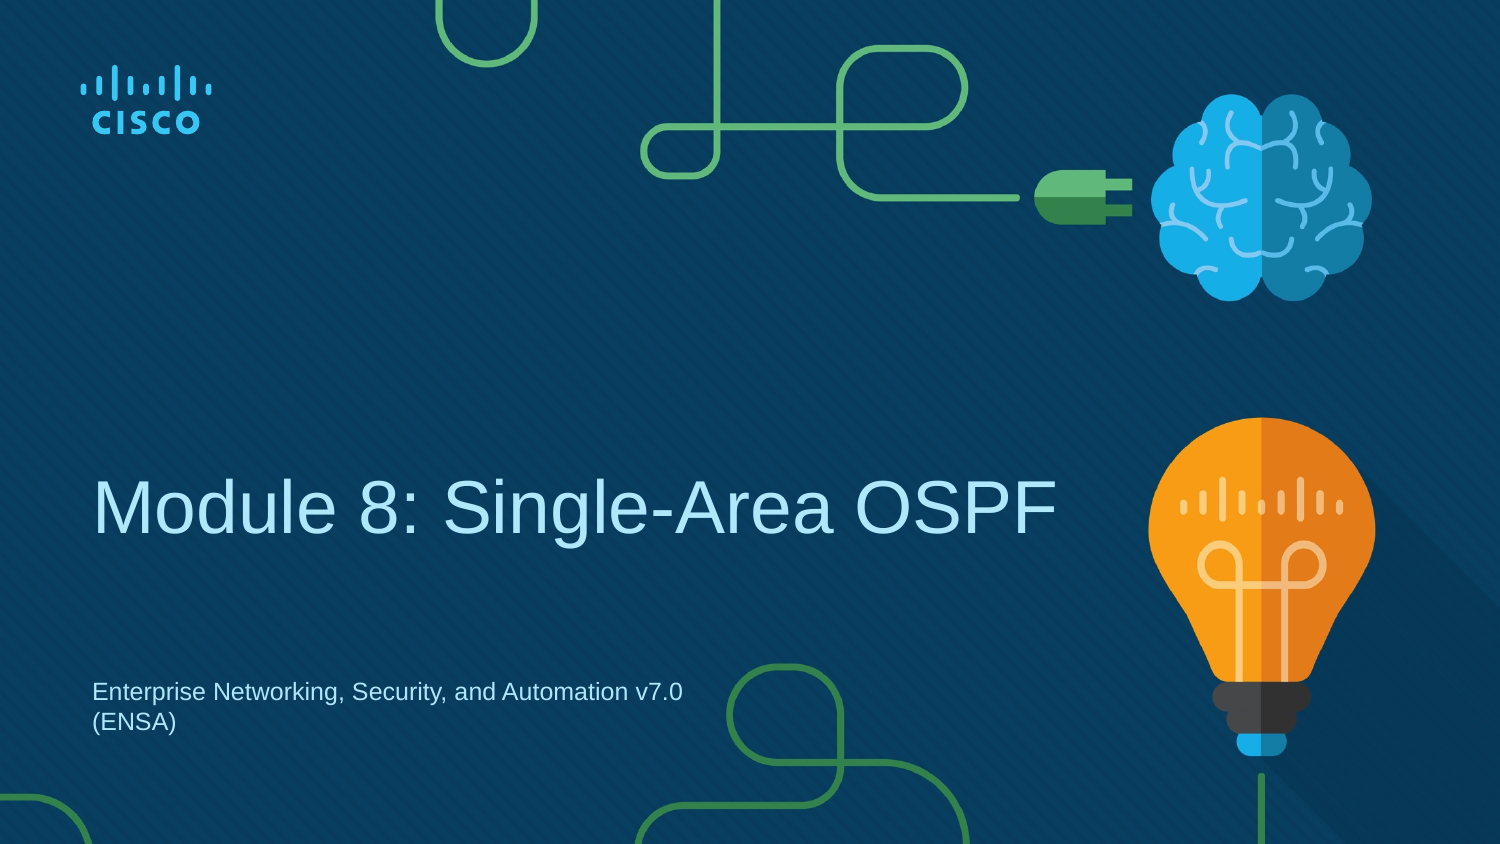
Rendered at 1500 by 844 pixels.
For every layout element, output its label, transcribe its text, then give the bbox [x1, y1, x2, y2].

title Module 8: Single-Area OSPF [77, 380, 1172, 558]
subtitle Enterprise Networking, Security, and Automation v7.0 (ENSA) [77, 624, 702, 773]
picture [0, 0, 1500, 844]
